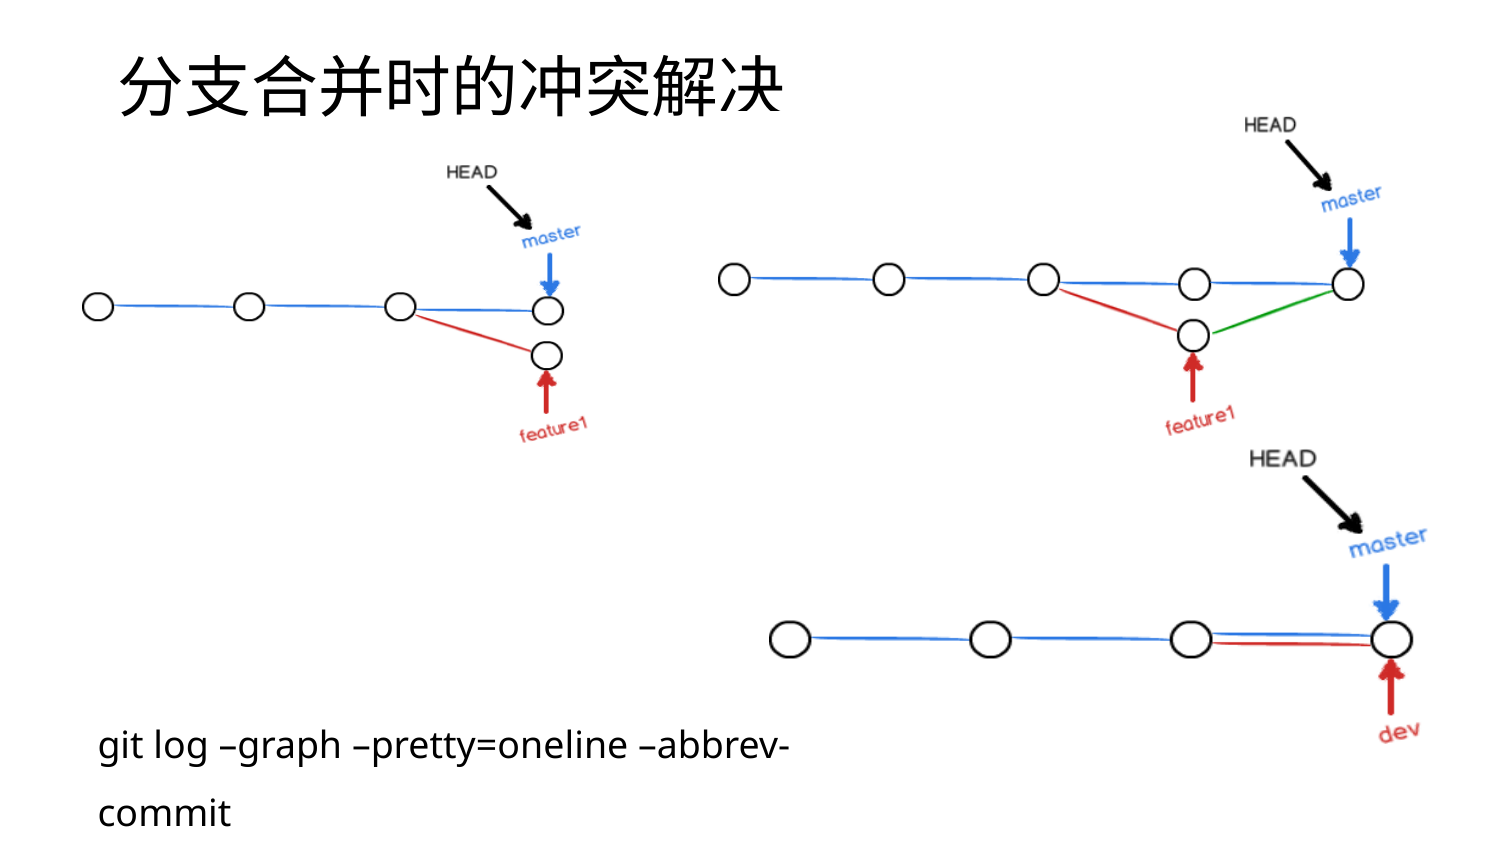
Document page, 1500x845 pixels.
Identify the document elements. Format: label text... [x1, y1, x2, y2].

text_box 分支合并时的冲突解决 [103, 37, 801, 133]
picture [769, 443, 1437, 744]
picture [82, 160, 588, 443]
picture [718, 111, 1389, 436]
text_box git log –graph –pretty=oneline –abbrev-commit [82, 691, 909, 842]
